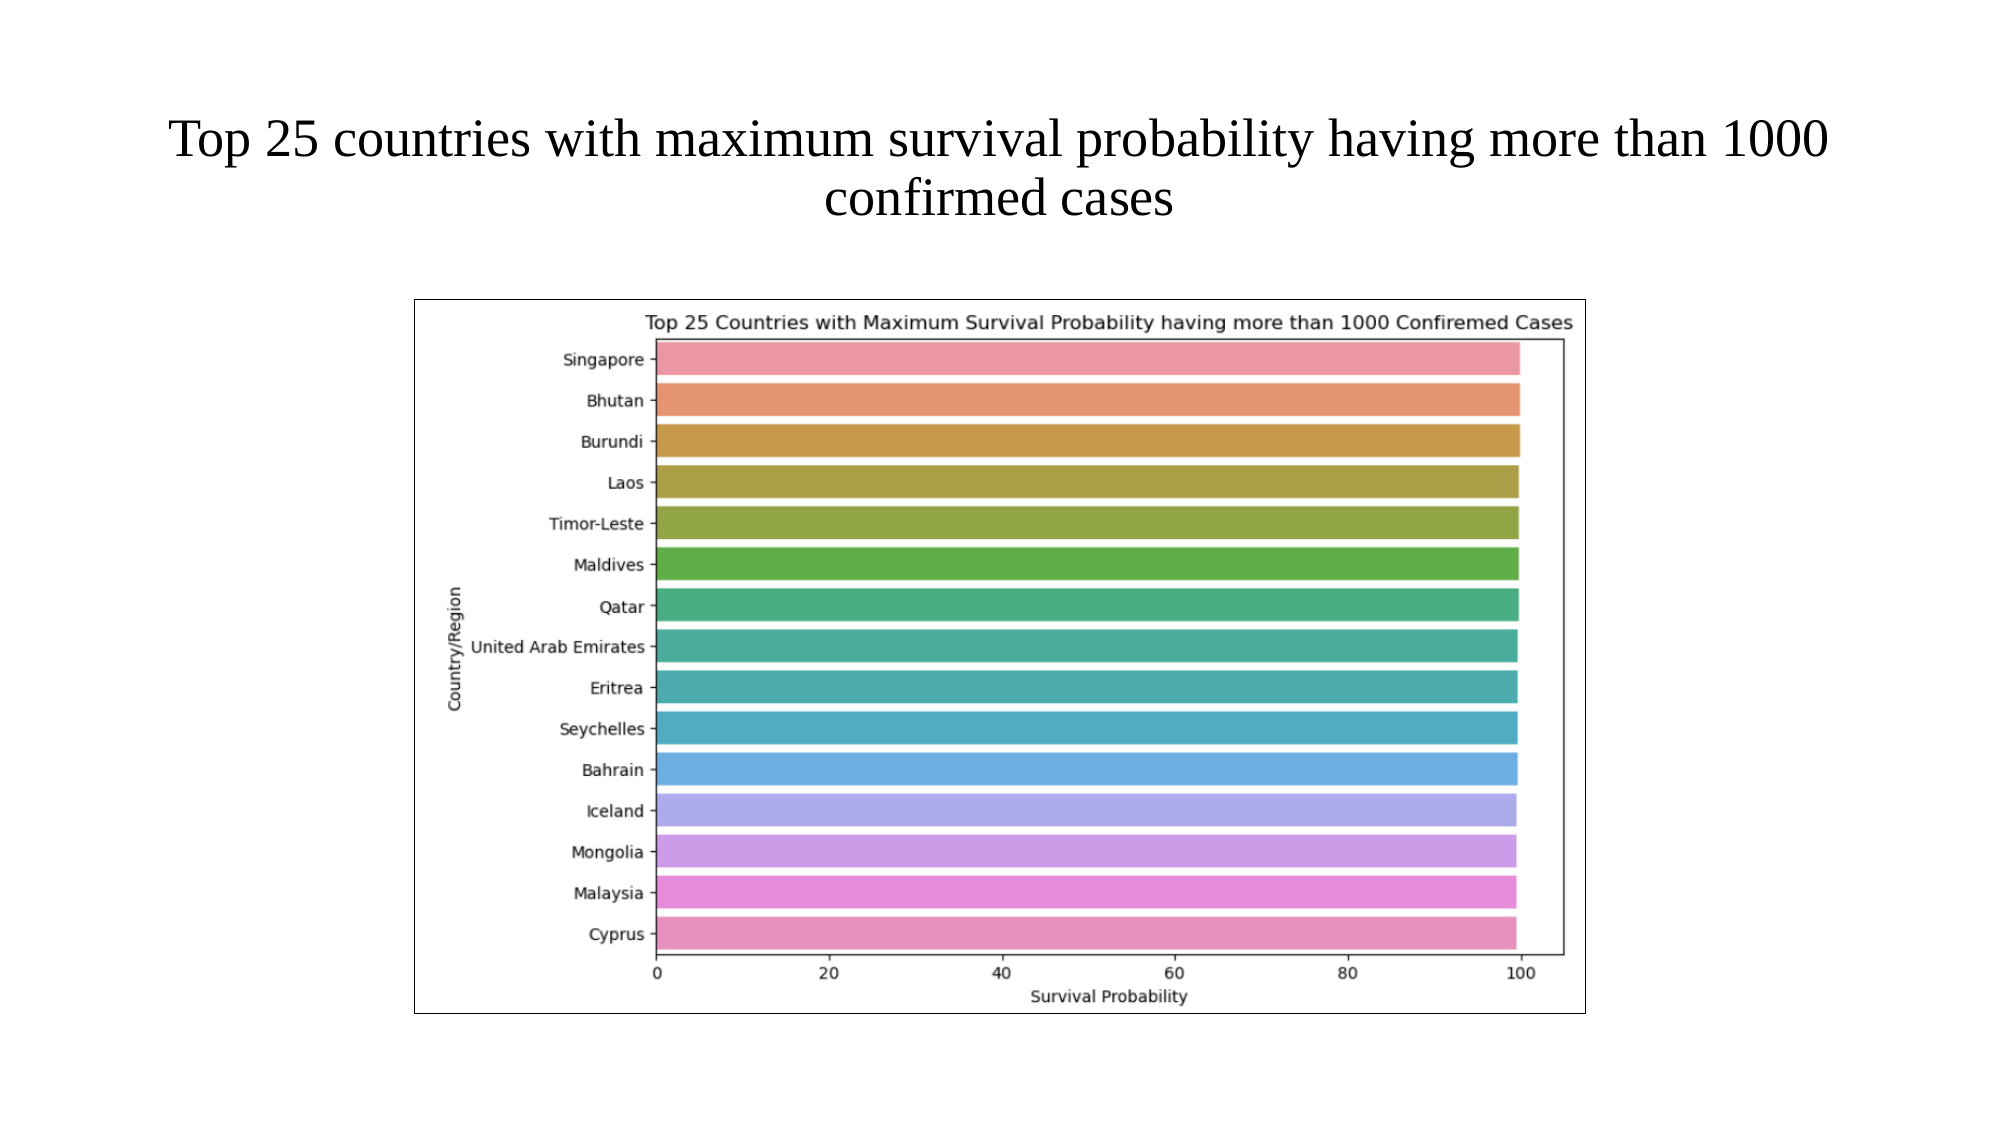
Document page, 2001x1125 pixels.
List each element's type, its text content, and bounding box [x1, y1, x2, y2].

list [414, 299, 1586, 1014]
title Top 25 countries with maximum survival probability having more than 1000 confirmed cases [137, 59, 1863, 278]
